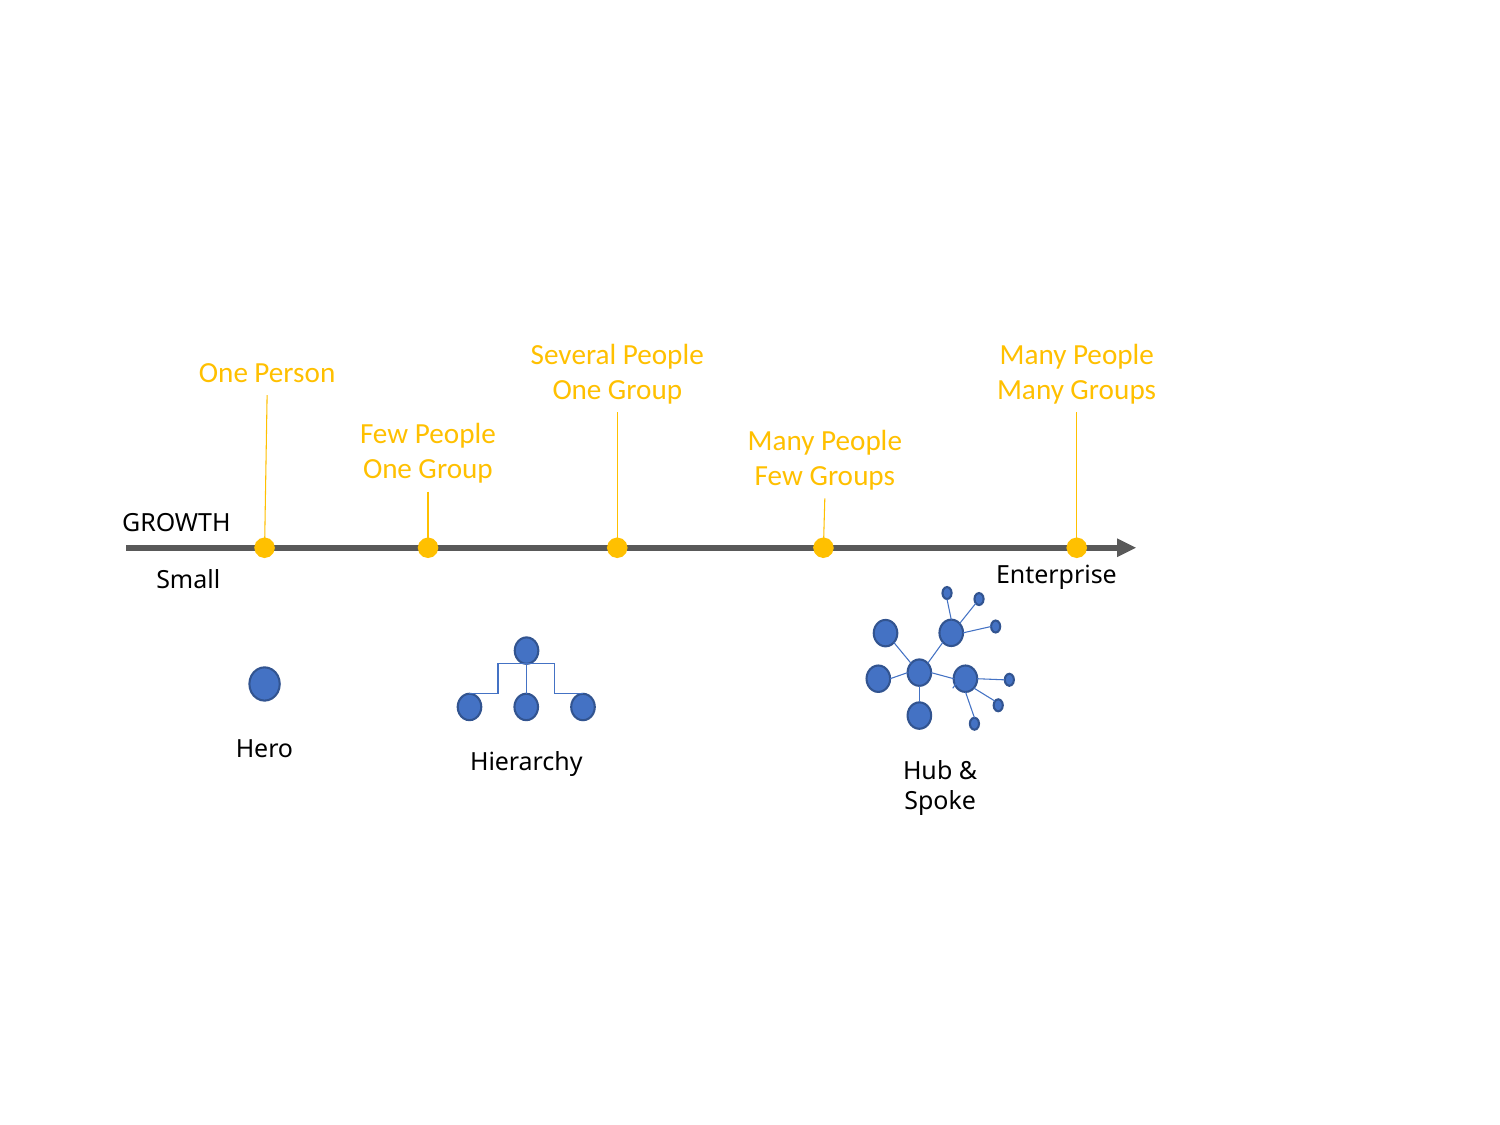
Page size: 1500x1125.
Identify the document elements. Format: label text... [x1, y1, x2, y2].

text_box Many People Few Groups [714, 413, 936, 499]
text_box Enterprise [969, 551, 1144, 596]
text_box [177, 667, 352, 771]
text_box GROWTH [89, 498, 264, 544]
text_box Several People One Group [506, 327, 729, 413]
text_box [439, 637, 614, 784]
text_box Many People Many Groups [965, 327, 1188, 413]
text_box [264, 395, 268, 548]
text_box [853, 586, 1028, 793]
text_box Few People One Group [329, 407, 527, 492]
text_box Small [101, 556, 276, 601]
text_box One Person [168, 345, 366, 396]
